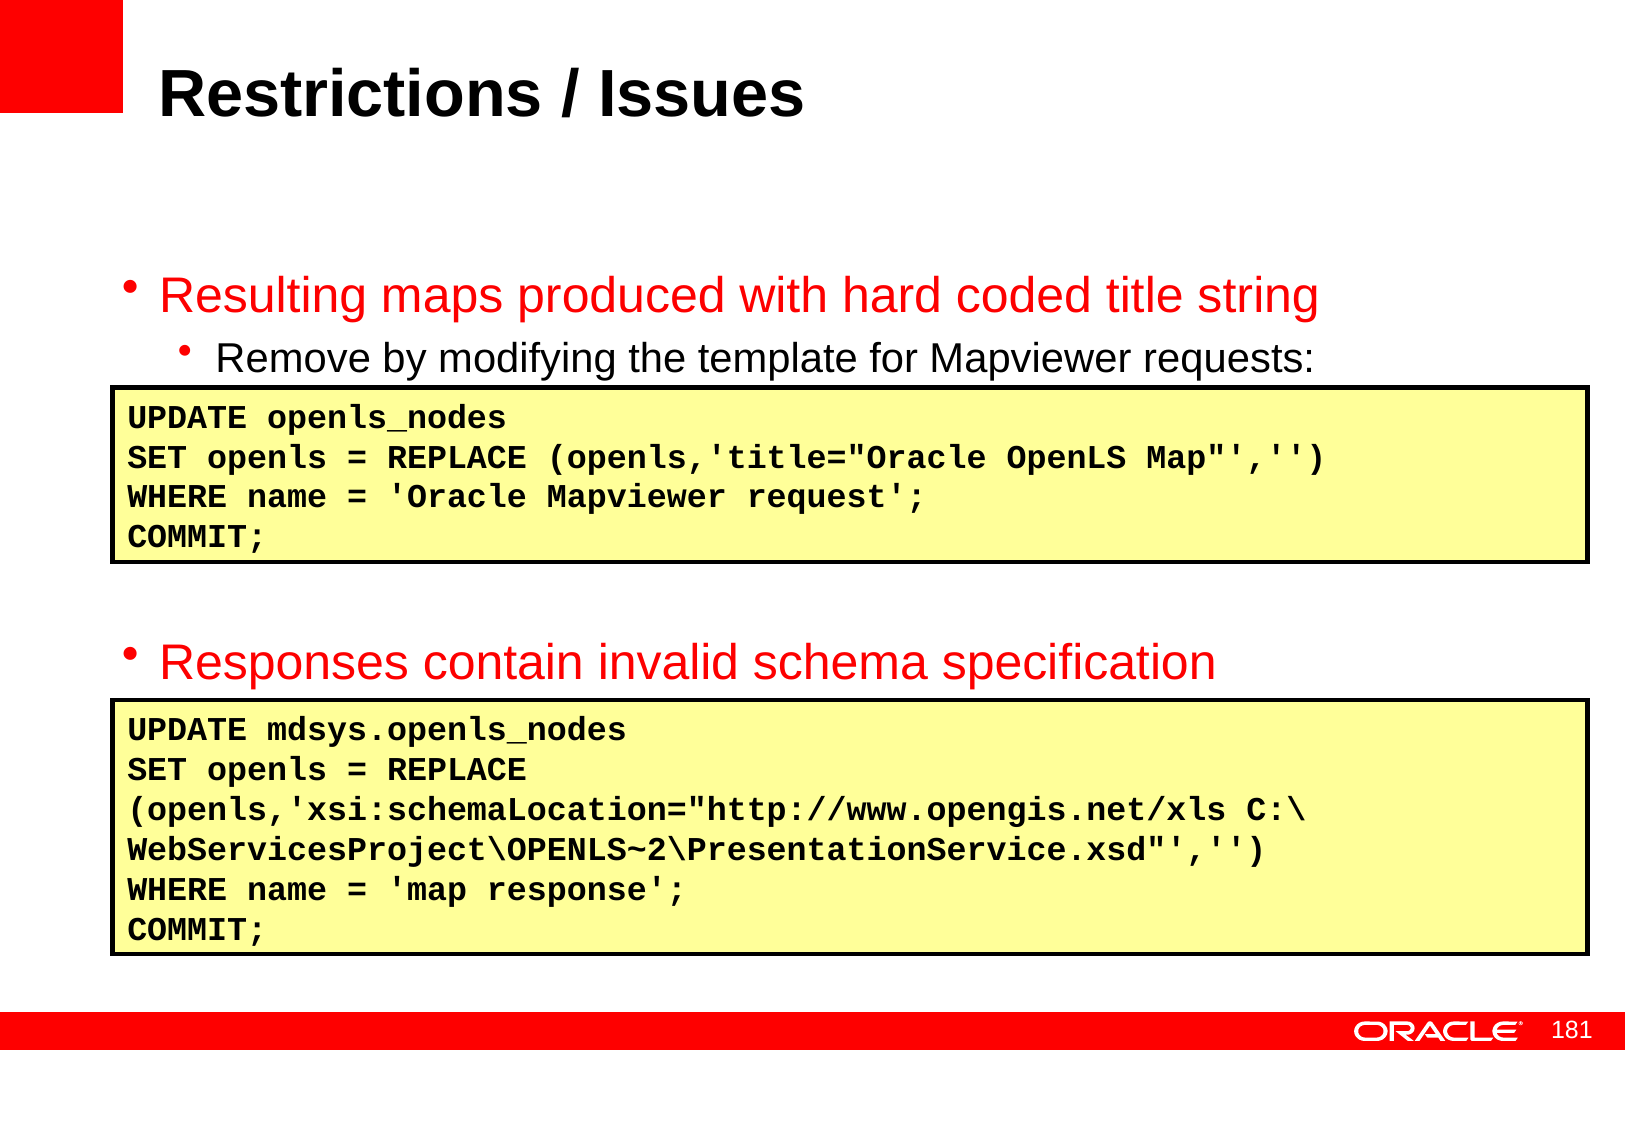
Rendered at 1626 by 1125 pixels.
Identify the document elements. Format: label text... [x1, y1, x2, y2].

text_box UPDATE openls_nodes SET openls = REPLACE (openls,'title="Oracle OpenLS Map"','') WHERE name = 'Oracle Mapviewer request'; COMMIT; [112, 387, 1588, 562]
picture [0, 1012, 1625, 1050]
picture [0, 0, 123, 113]
list Resulting maps produced with hard coded title string Remove by modifying the template for Mapviewer requests: Responses contain invalid schema specification Remove by modifying the template for map responses: [121, 262, 1462, 387]
list Resulting maps produced with hard coded title string Remove by modifying the template for Mapviewer requests: Responses contain invalid schema specification Remove by modifying the template for map responses: [121, 562, 1462, 699]
title Restrictions / Issues [157, 49, 1506, 205]
text_box UPDATE mdsys.openls_nodes SET openls = REPLACE (openls,'xsi:schemaLocation="http://www.opengis.net/xls C:\WebServicesProject\OPENLS~2\PresentationService.xsd"','') WHERE name = 'map response'; COMMIT; [112, 699, 1588, 955]
